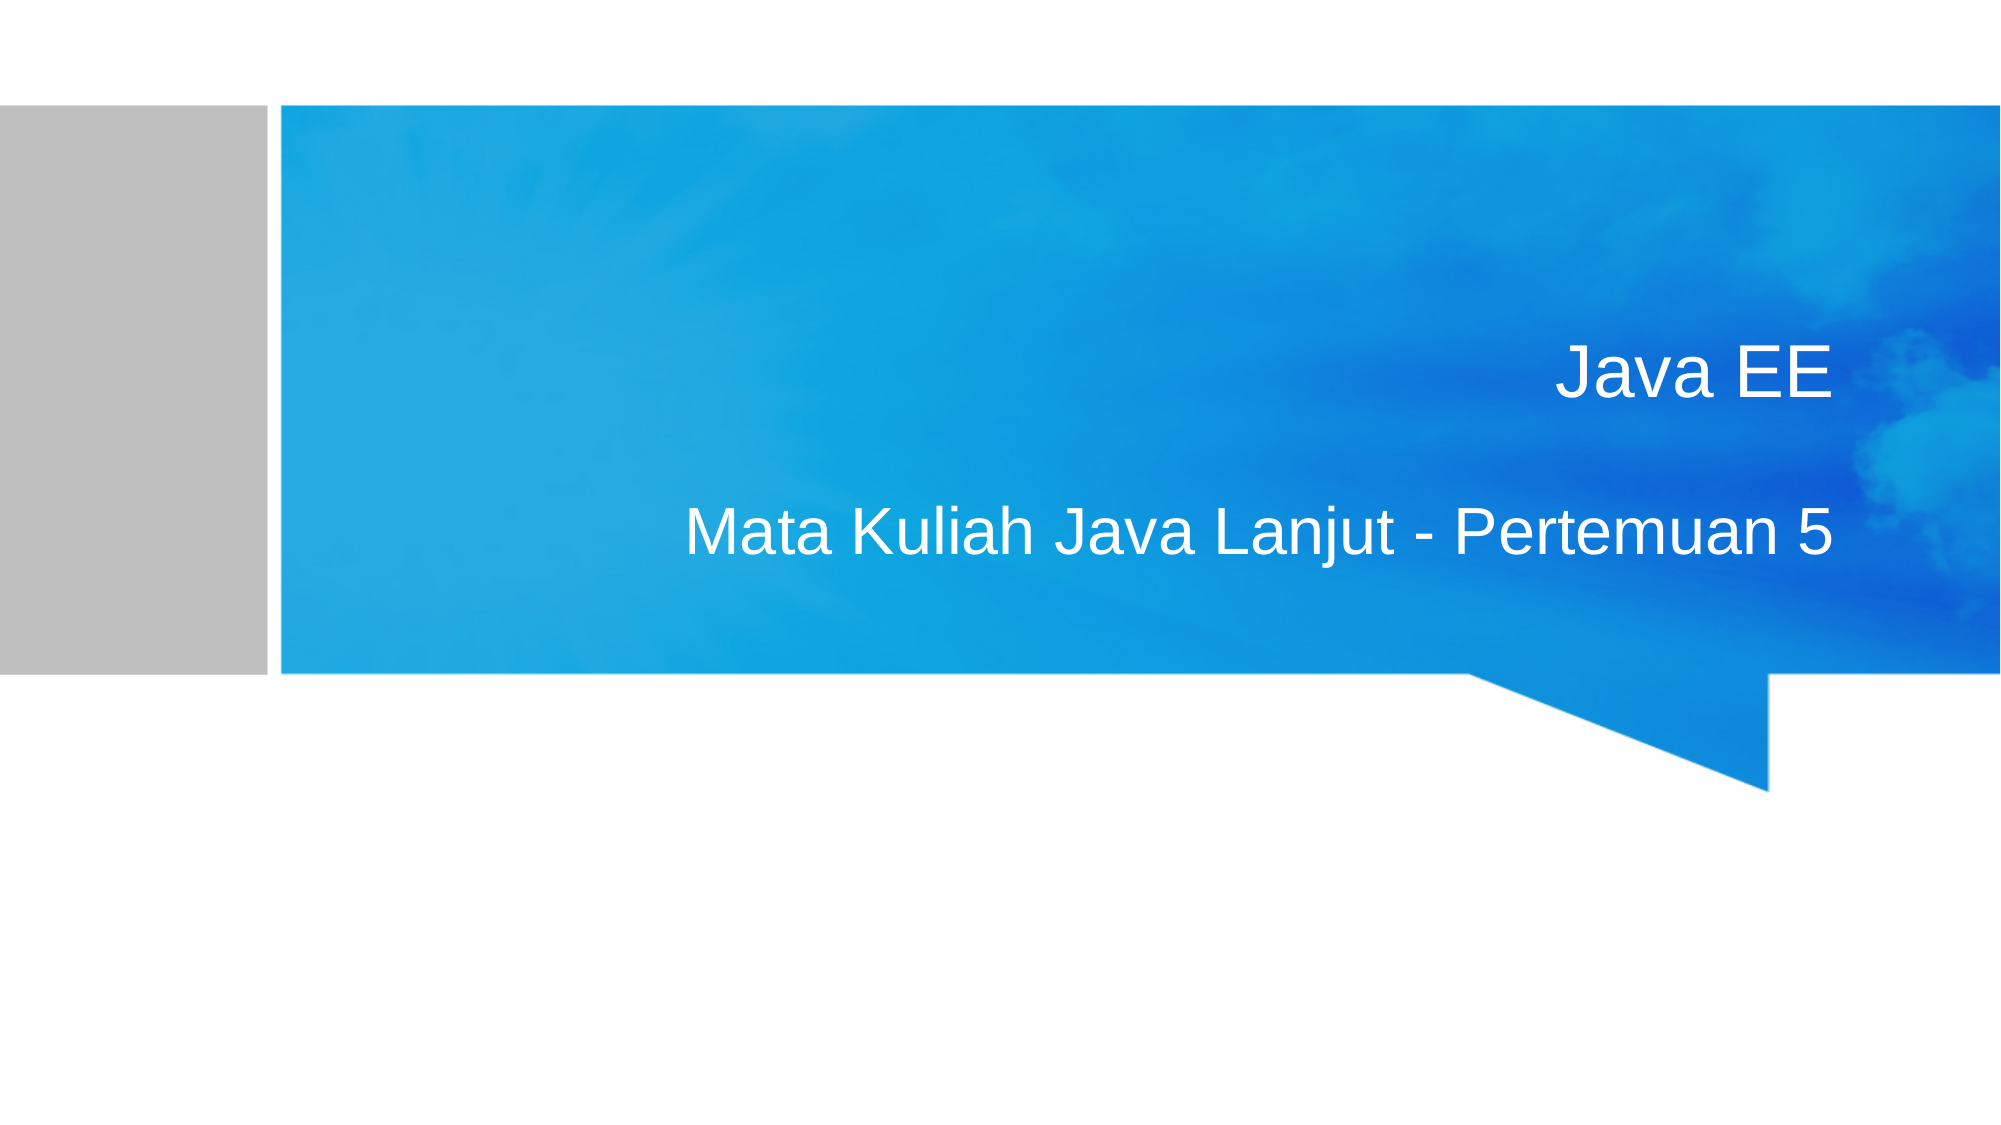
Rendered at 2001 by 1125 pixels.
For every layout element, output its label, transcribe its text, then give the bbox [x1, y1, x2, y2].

picture [0, 3, 2001, 1125]
subtitle Mata Kuliah Java Lanjut - Pertemuan 5 [338, 479, 1851, 768]
title Java EE [338, 278, 1850, 457]
